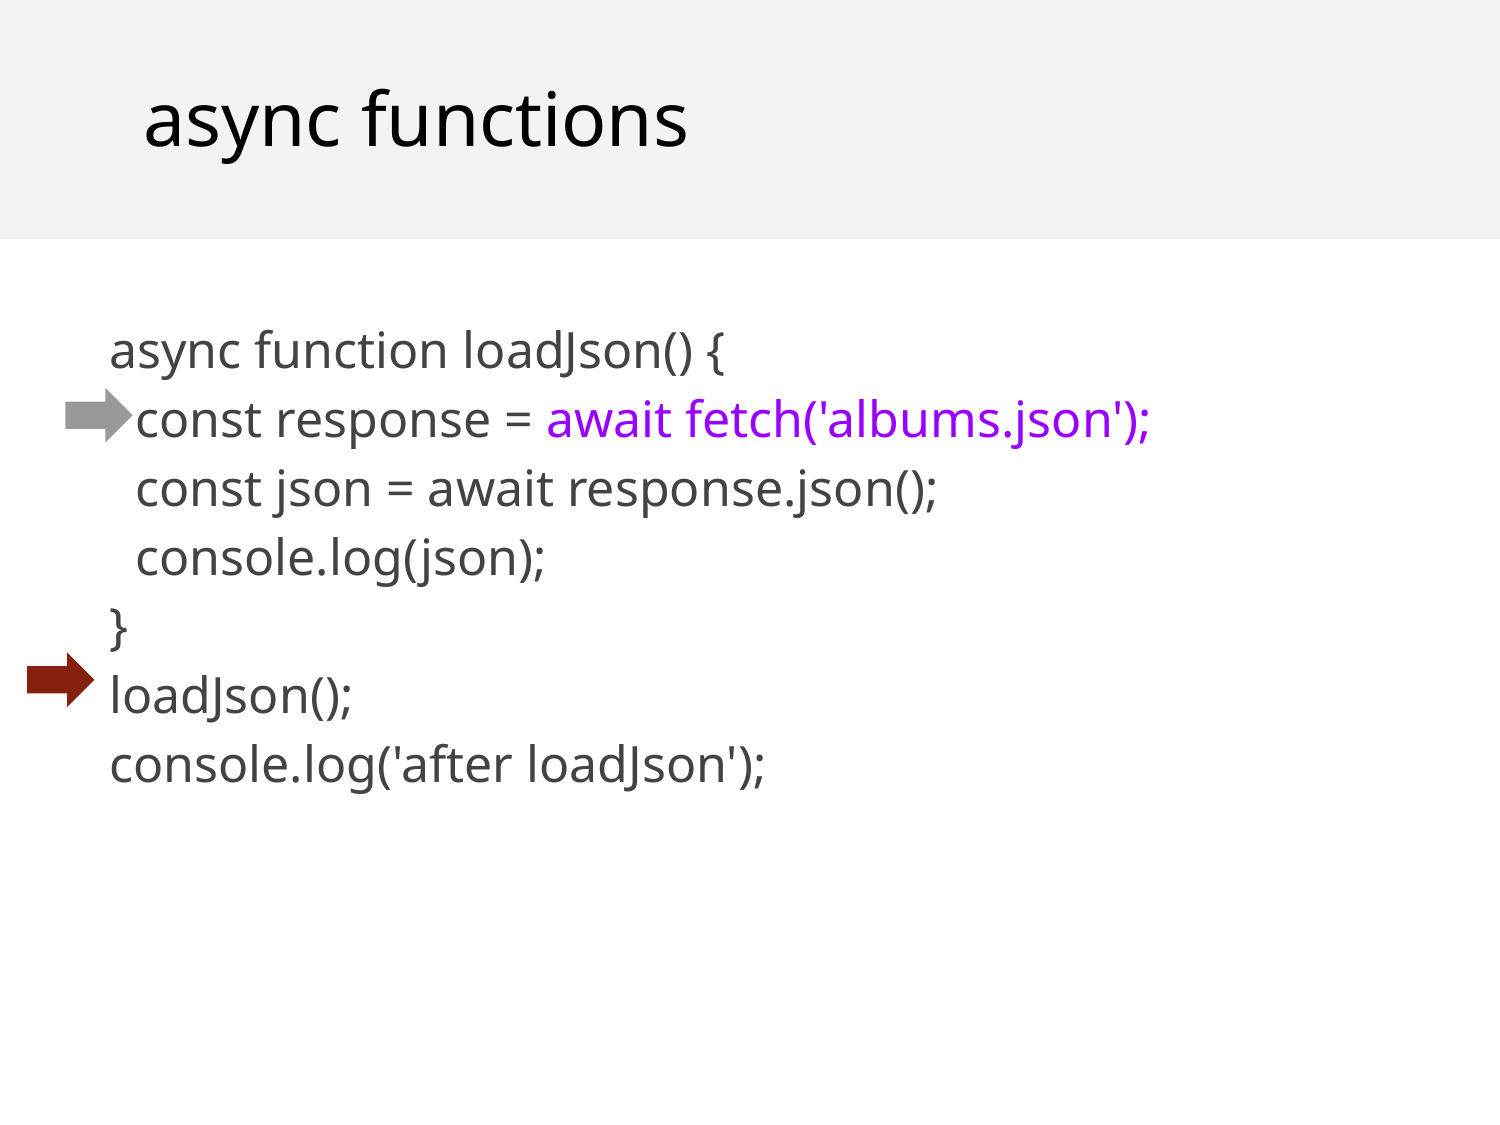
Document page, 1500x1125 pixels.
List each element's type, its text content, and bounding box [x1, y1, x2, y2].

text_box async function loadJson() { const response = await fetch('albums.json'); const json = await response.json(); console.log(json); } loadJson(); console.log('after loadJson'); [94, 294, 1410, 743]
text_box [65, 388, 133, 443]
text_box [27, 652, 95, 708]
text_box async functions [128, 56, 1372, 183]
